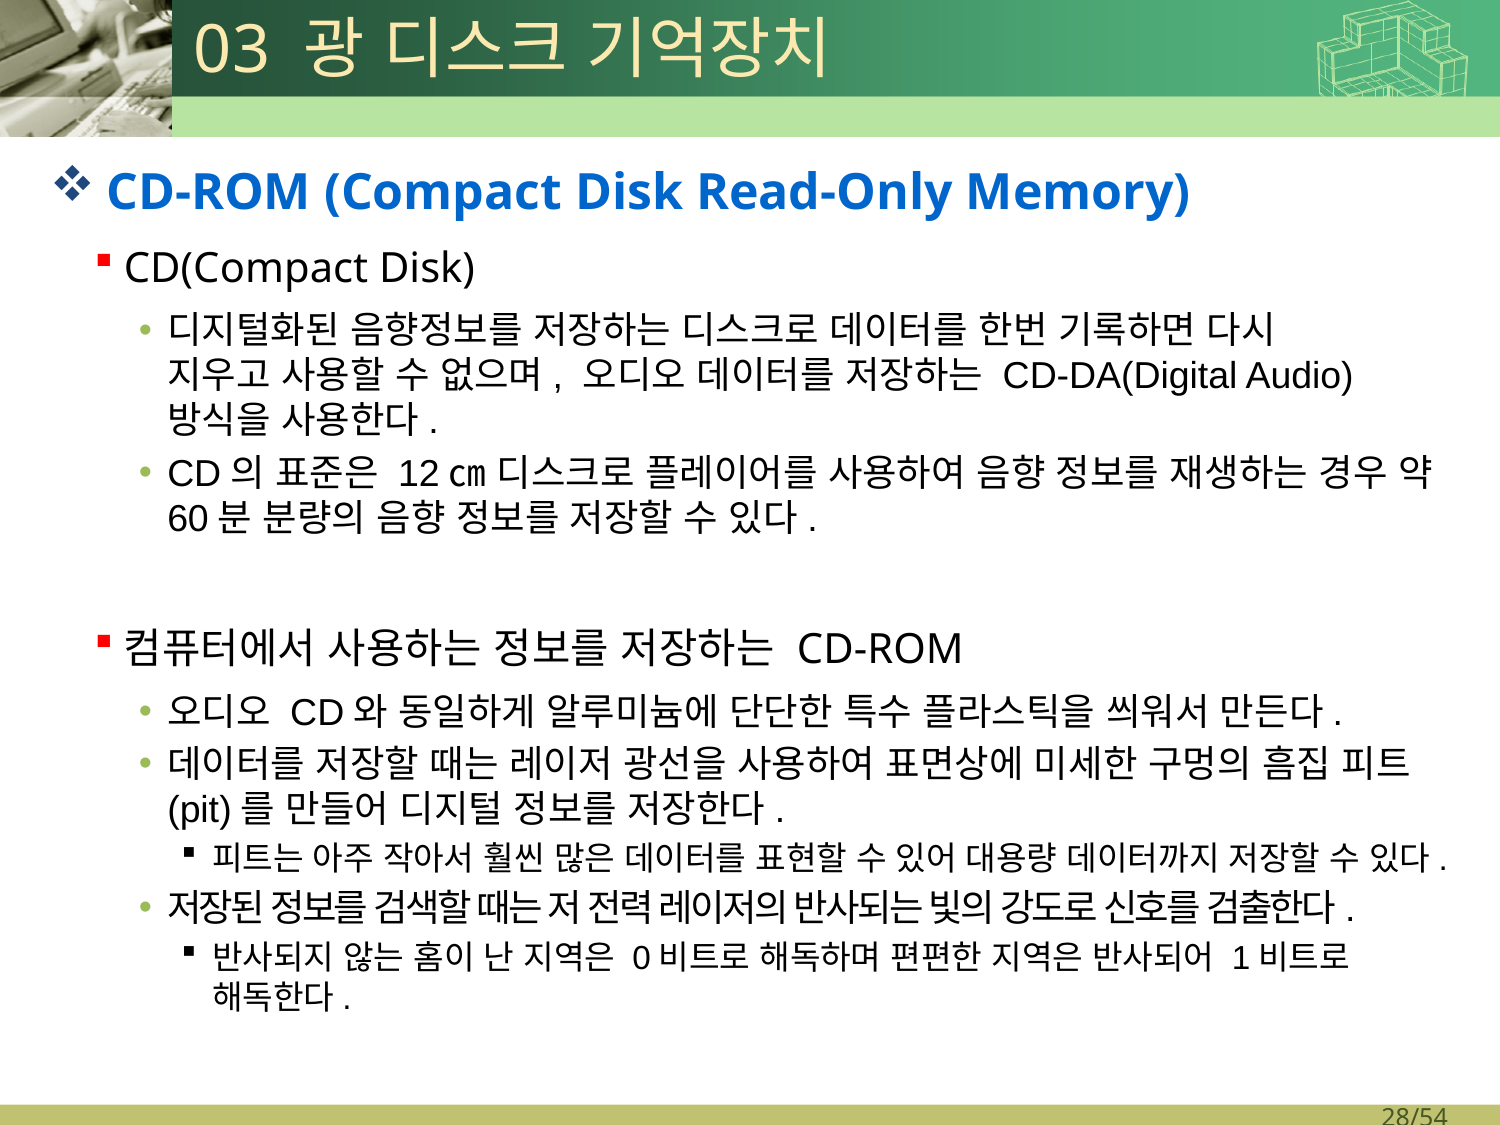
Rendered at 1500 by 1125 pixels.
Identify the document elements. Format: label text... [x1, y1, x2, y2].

list CD-ROM (Compact Disk Read-Only Memory) CD(Compact Disk) 디지털화된 음향정보를 저장하는 디스크로 데이터를 한번 기록하면 다시 지우고 사용할 수 없으며, 오디오 데이터를 저장하는 CD-DA(Digital Audio) 방식을 사용한다. CD의 표준은 12㎝ 디스크로 플레이어를 사용하여 음향 정보를 재생하는 경우 약 60분 분량의 음향 정보를 저장할 수 있다. 컴퓨터에서 사용하는 정보를 저장하는 CD-ROM 오디오 CD와 동일하게 알루미늄에 단단한 특수 플라스틱을 씌워서 만든다. 데이터를 저장할 때는 레이저 광선을 사용하여 표면상에 미세한 구멍의 흠집 피트(pit)를 만들어 디지털 정보를 저장한다. 피트는 아주 작아서 훨씬 많은 데이터를 표현할 수 있어 대용량 데이터까지 저장할 수 있다. 저장된 정보를 검색할 때는 저 전력 레이저의 반사되는 빛의 강도로 신호를 검출한다. 반사되지 않는 홈이 난 지역은 0비트로 해독하며 편편한 지역은 반사되어 1비트로 해독한다. [35, 152, 1465, 1079]
picture [0, 0, 1500, 151]
title 03 광 디스크 기억장치 [178, 9, 1339, 82]
